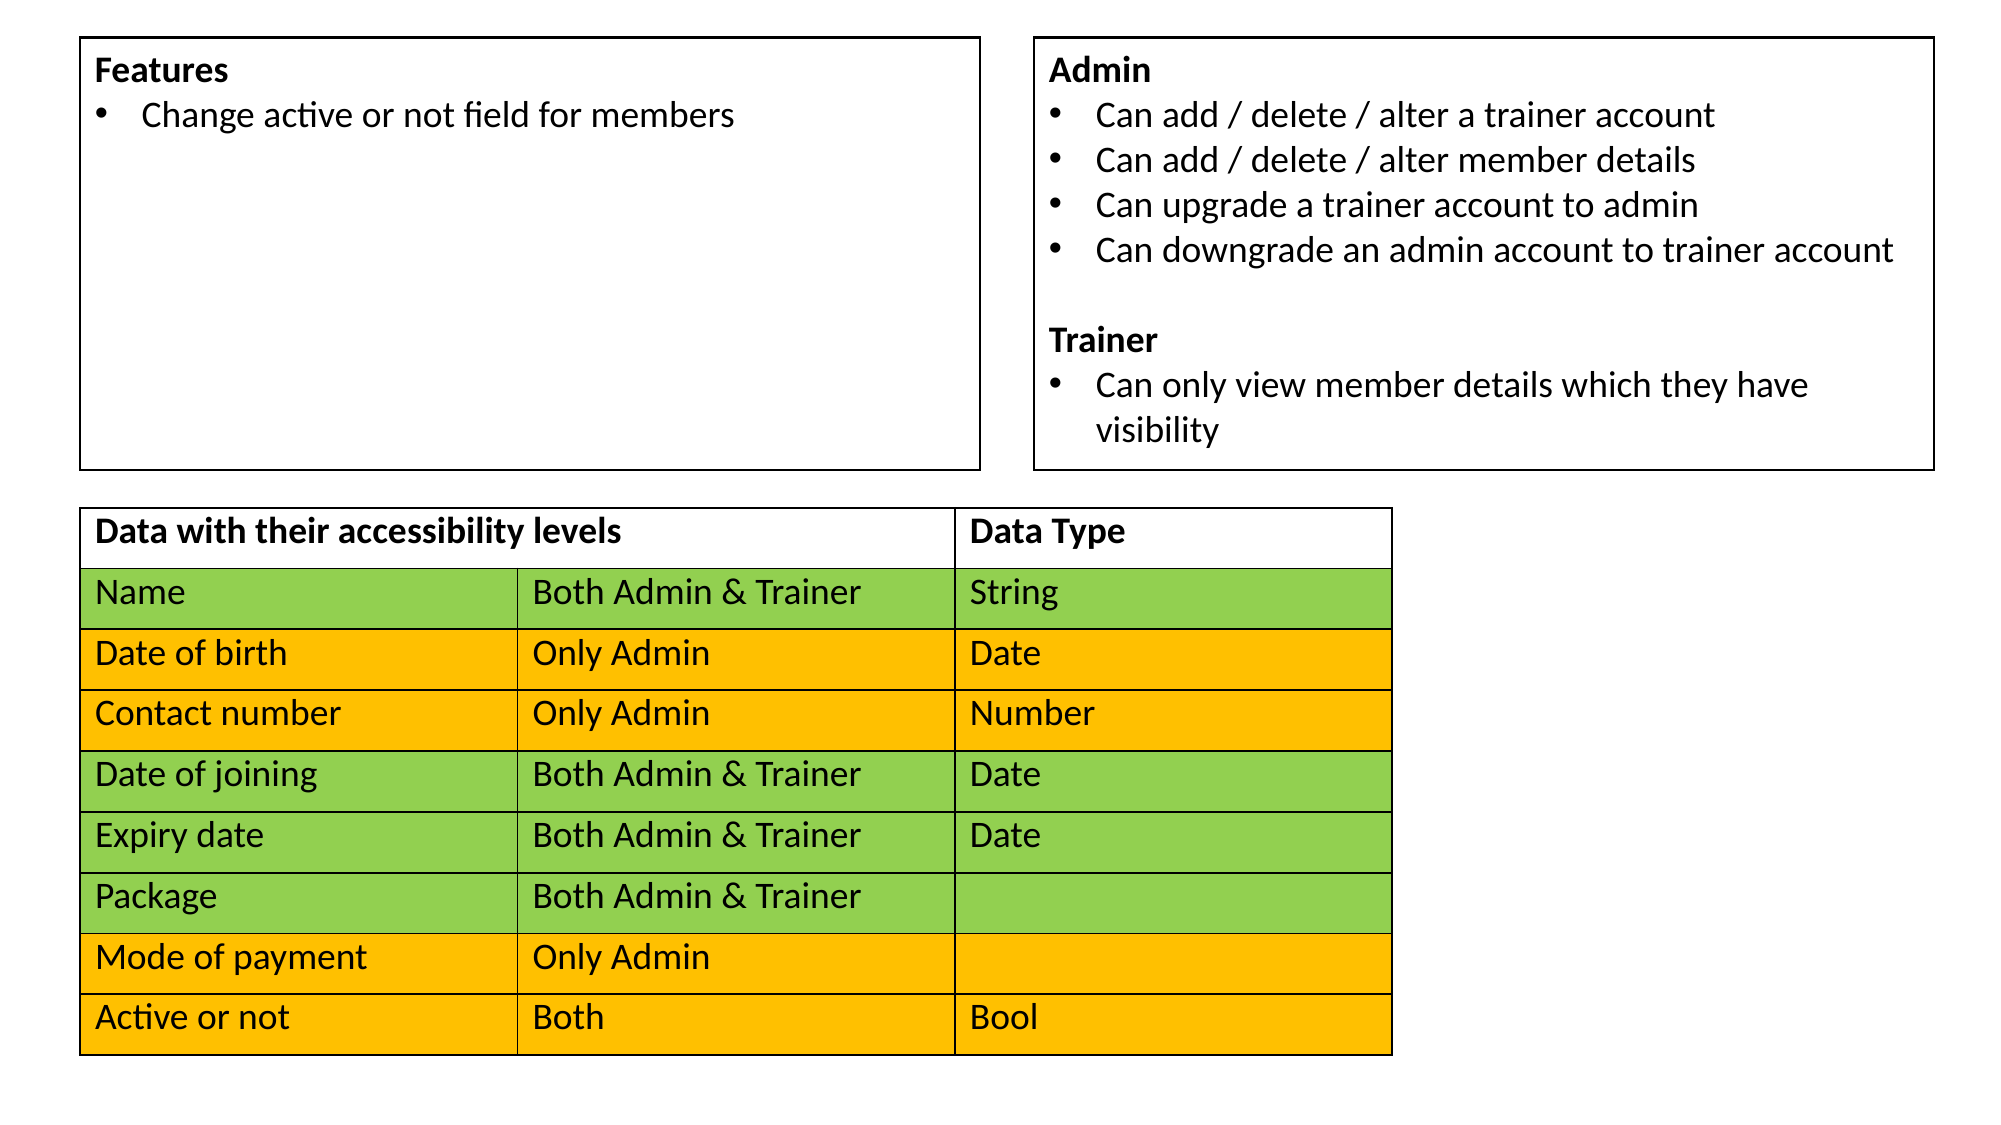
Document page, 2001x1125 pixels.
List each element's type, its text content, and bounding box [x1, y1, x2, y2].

table_header Data with their accessibility levels [81, 509, 954, 568]
table_cell Mode of payment [81, 934, 517, 993]
table_cell Date of joining [81, 752, 517, 811]
table_cell Both Admin & Trainer [518, 874, 954, 933]
table_cell Both Admin & Trainer [518, 569, 954, 628]
table_cell Date of birth [81, 630, 517, 689]
table_cell [956, 874, 1391, 933]
table_cell Contact number [81, 691, 517, 750]
text_box Admin Can add / delete / alter a trainer account Can add / delete / alter member details Can upgrade a trainer account to admin Can downgrade an admin account to trainer account Trainer Can only view member details which they have visibility [1033, 36, 1935, 471]
table_cell Both Admin & Trainer [518, 813, 954, 872]
table_cell Both Admin & Trainer [518, 752, 954, 811]
table_cell Both [518, 995, 954, 1054]
table_cell Date [956, 813, 1391, 872]
table_cell String [956, 569, 1391, 628]
table_cell Package [81, 874, 517, 933]
table_header Data Type [956, 509, 1391, 568]
table_cell Only Admin [518, 691, 954, 750]
table_cell Bool [956, 995, 1391, 1054]
table_cell Active or not [81, 995, 517, 1054]
table_cell Only Admin [518, 630, 954, 689]
table_cell Number [956, 691, 1391, 750]
table_cell Date [956, 630, 1391, 689]
table_cell [956, 934, 1391, 993]
table_cell Only Admin [518, 934, 954, 993]
table_cell Name [81, 569, 517, 628]
text_box Features Change active or not field for members [79, 36, 981, 471]
table_cell Expiry date [81, 813, 517, 872]
table_cell Date [956, 752, 1391, 811]
